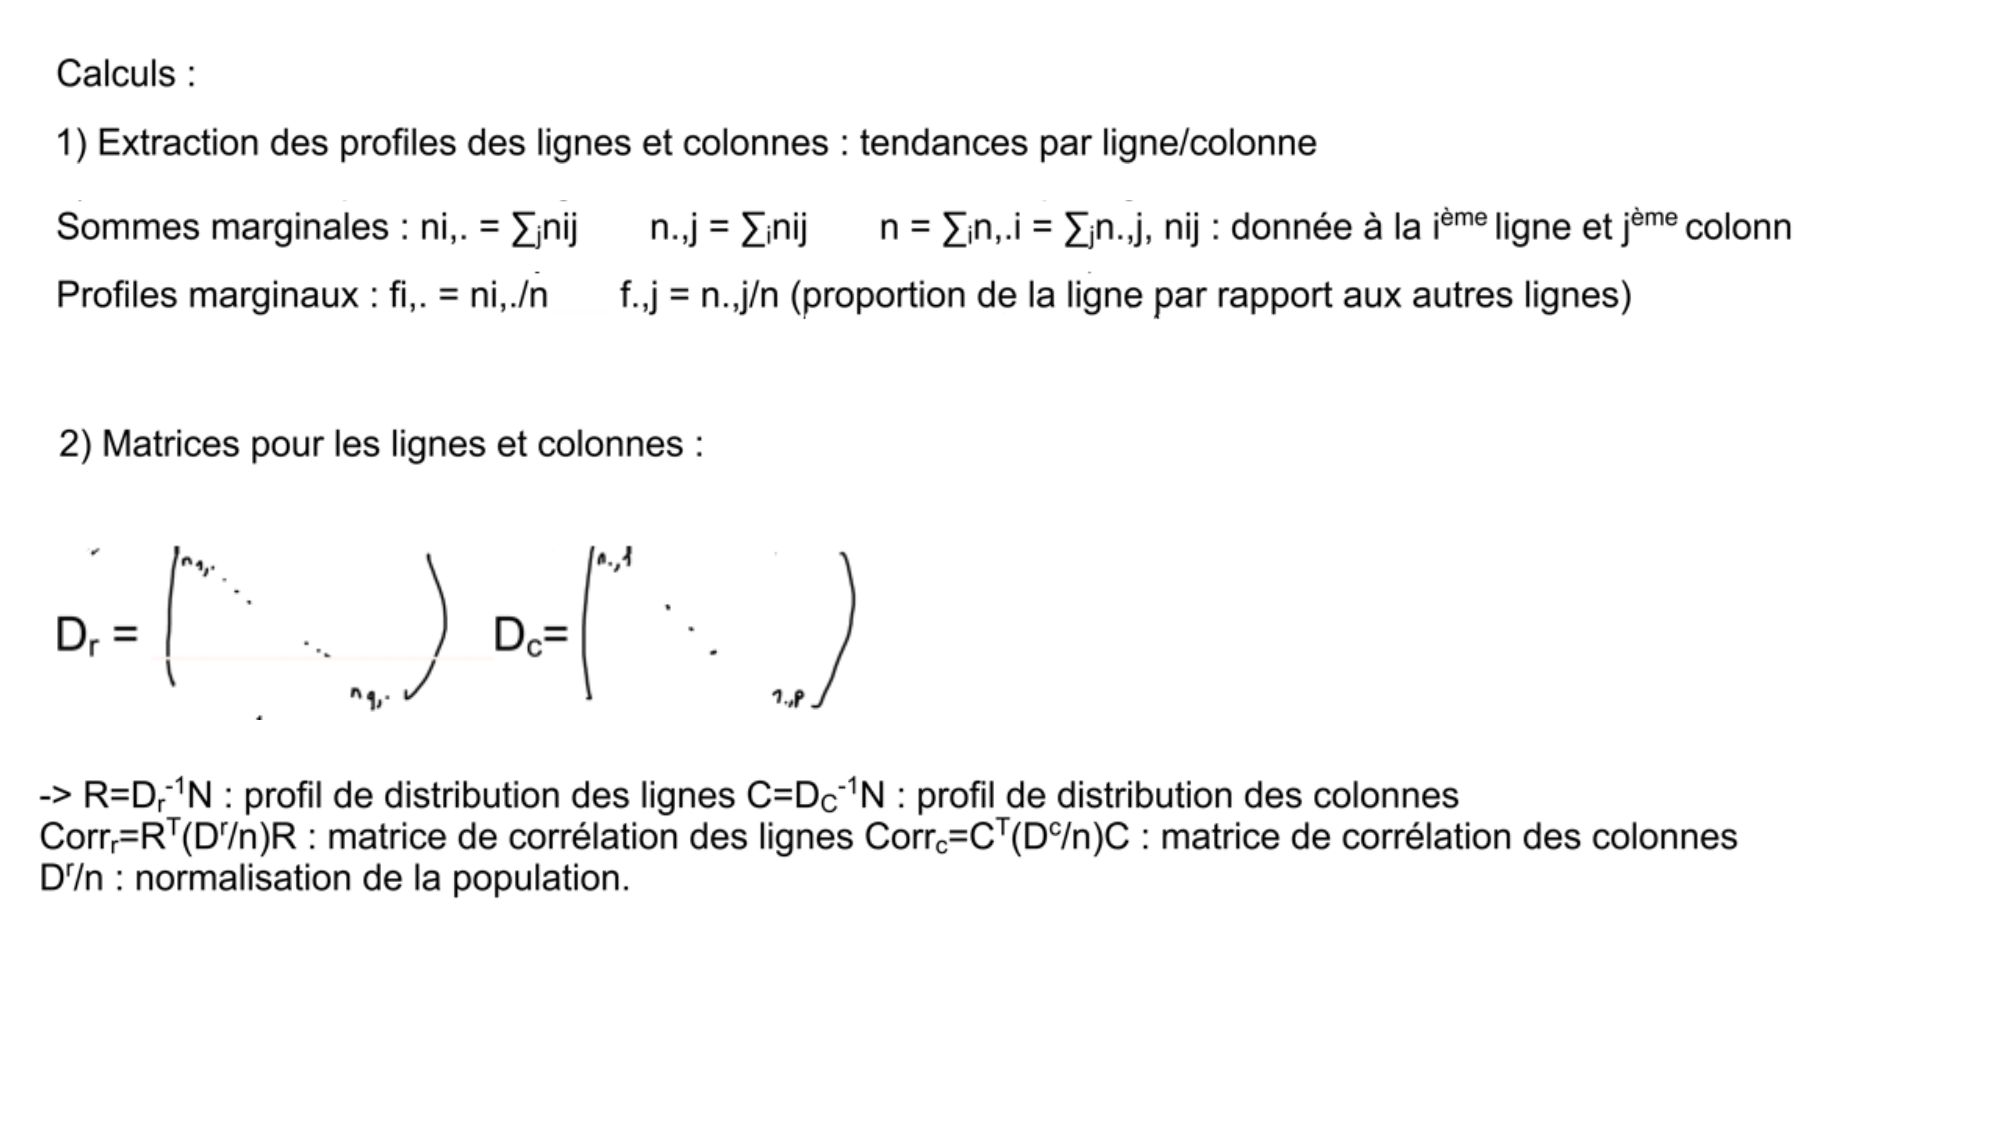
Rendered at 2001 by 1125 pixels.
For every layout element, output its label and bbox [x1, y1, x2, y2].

picture [46, 46, 212, 99]
picture [46, 403, 932, 720]
picture [45, 200, 1800, 327]
picture [26, 773, 1754, 923]
picture [46, 118, 1331, 165]
